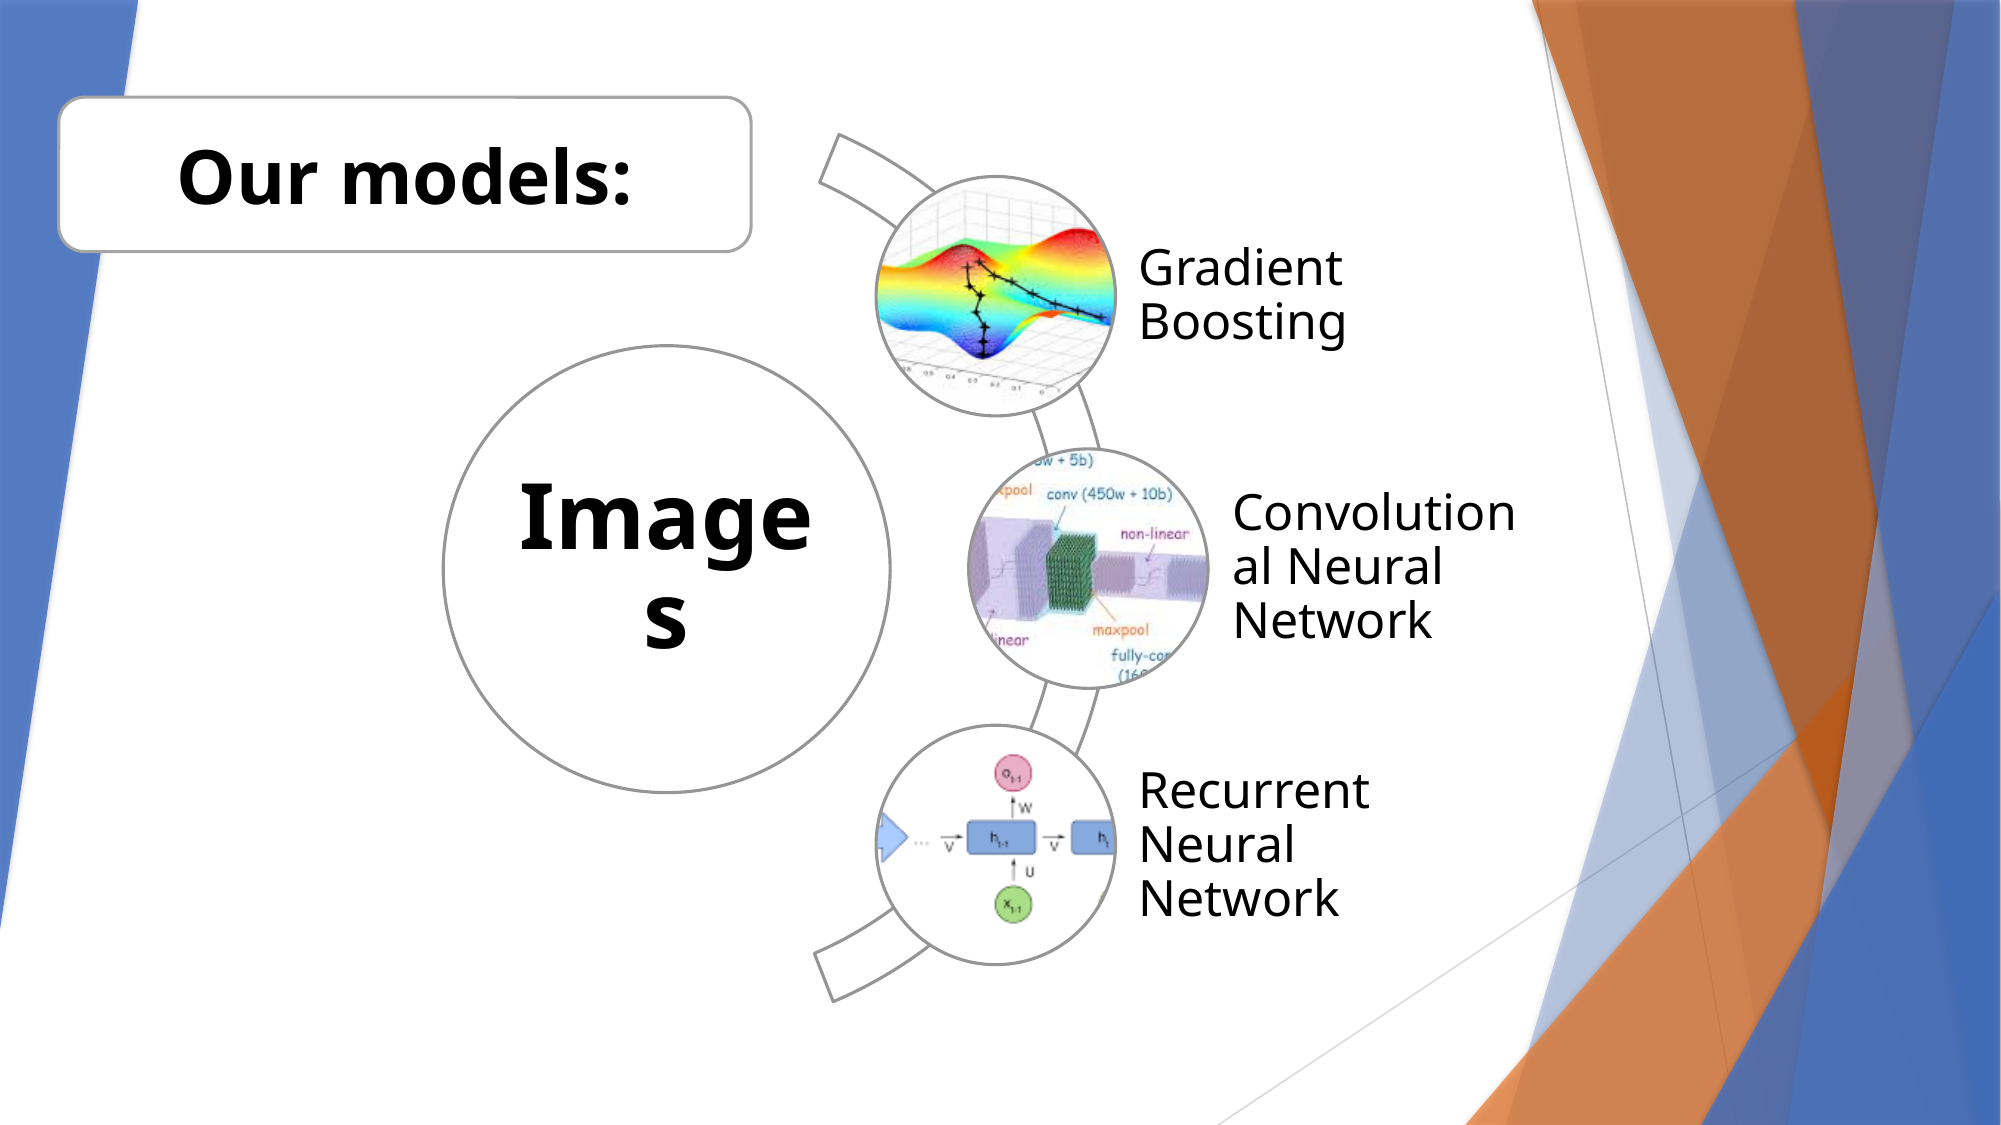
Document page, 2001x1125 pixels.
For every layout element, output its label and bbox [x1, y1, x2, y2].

text_box [58, 96, 1703, 1037]
